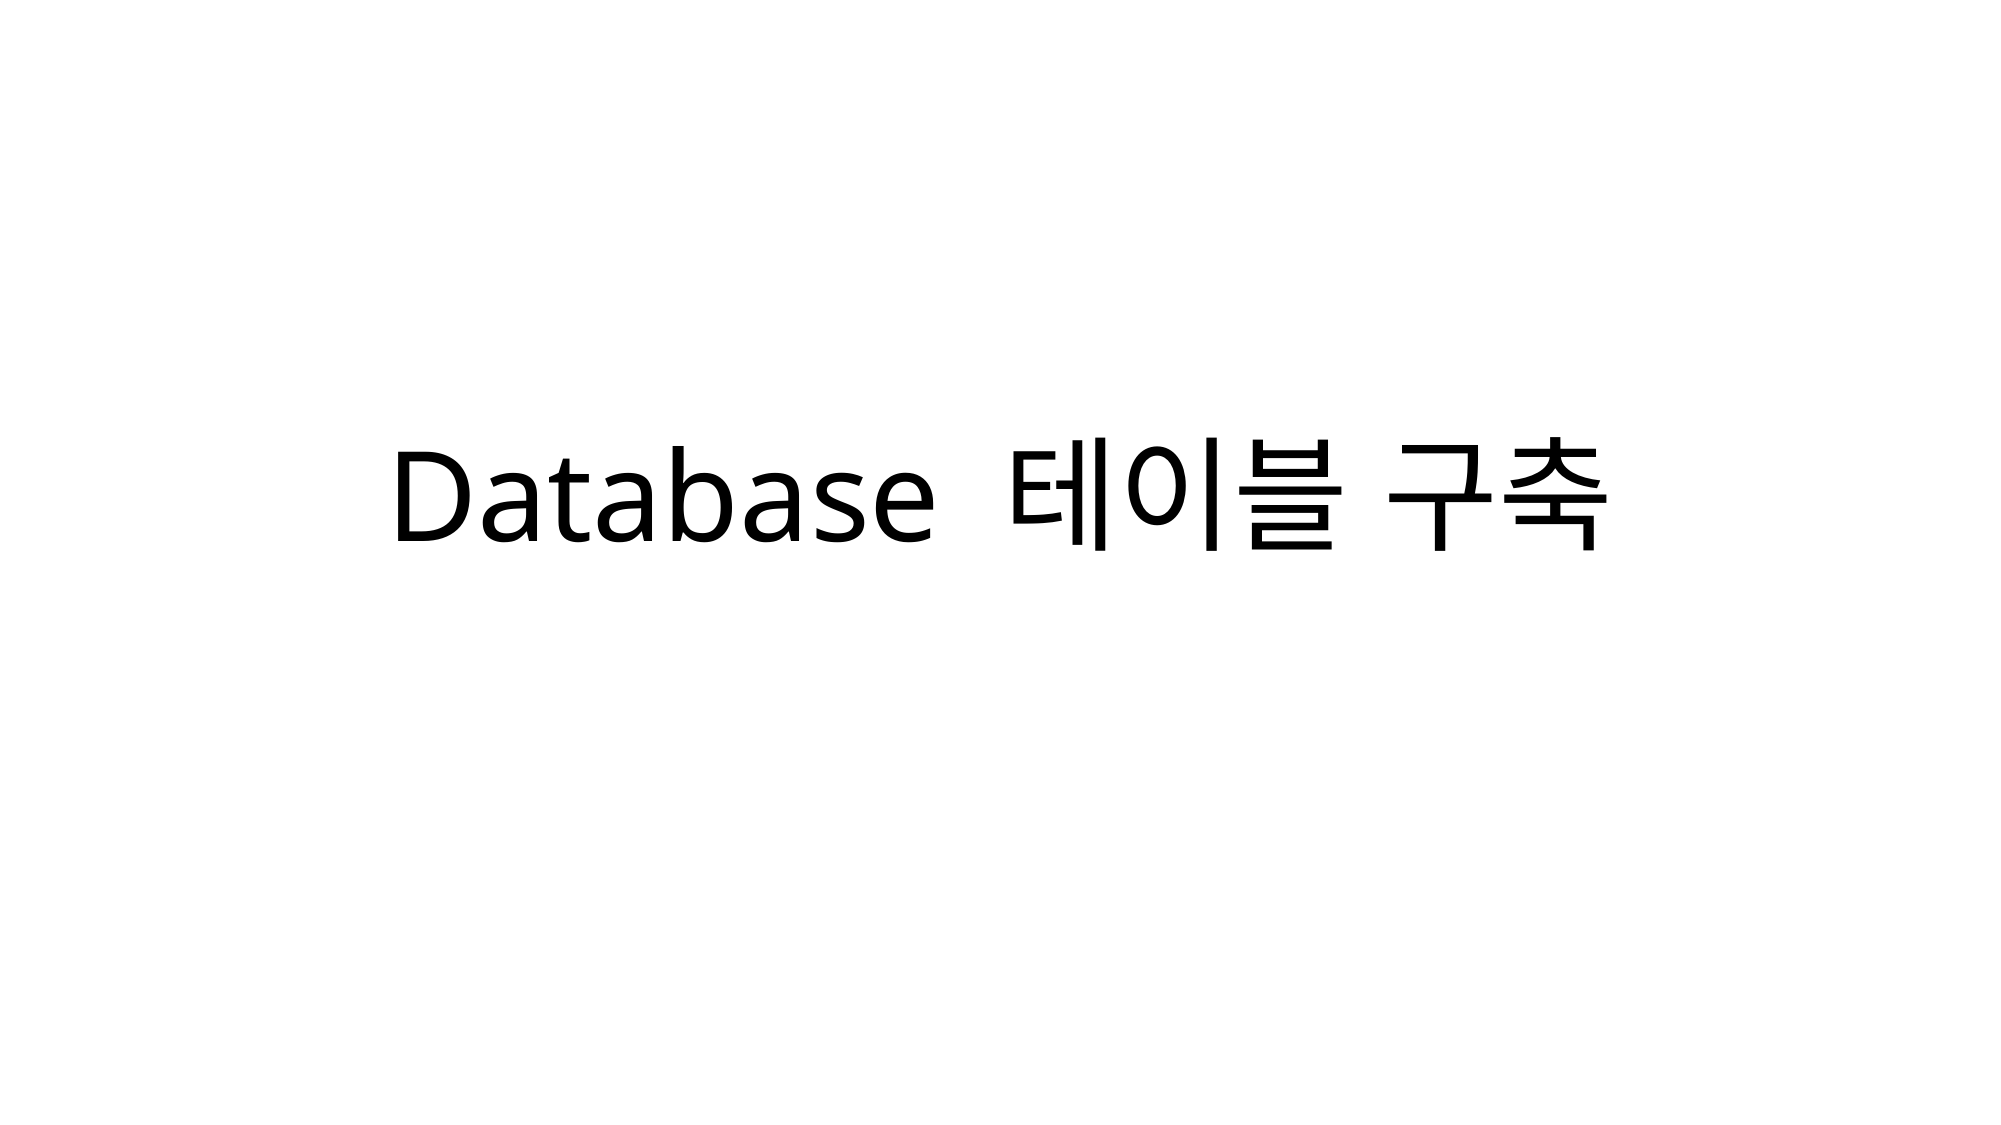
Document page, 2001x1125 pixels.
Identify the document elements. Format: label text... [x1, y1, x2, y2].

title Database 테이블 구축 [249, 184, 1750, 576]
